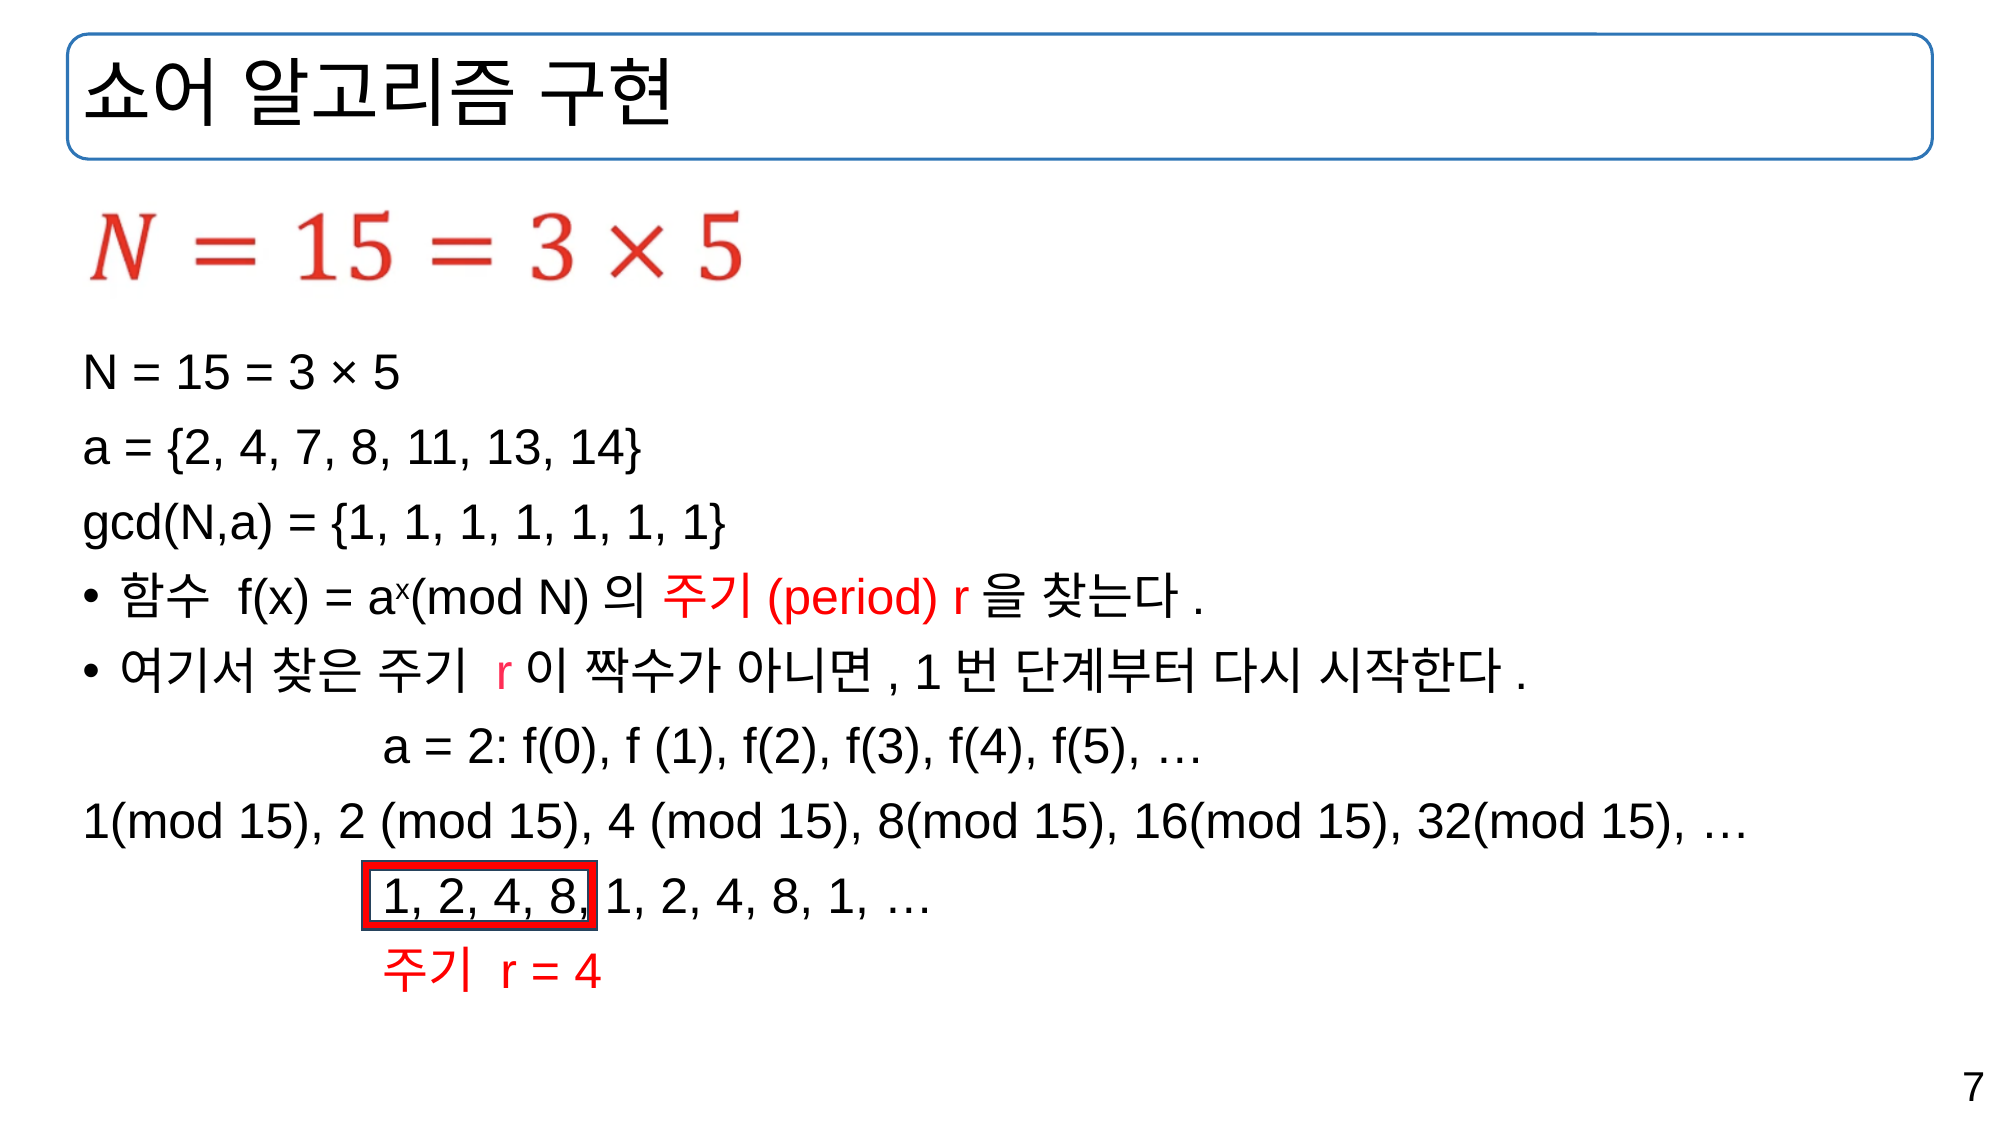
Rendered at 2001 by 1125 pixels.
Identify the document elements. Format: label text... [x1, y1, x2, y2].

picture [67, 180, 764, 318]
title 쇼어 알고리즘 구현 [67, 34, 1933, 160]
list N = 15 = 3 × 5 a = {2, 4, 7, 8, 11, 13, 14} gcd(N,a) = {1, 1, 1, 1, 1, 1, 1} 함수 f(x) = ax(mod N)의 주기(period) r을 찾는다. 여기서 찾은 주기 r이 짝수가 아니면, 1번 단계부터 다시 시작한다. a = 2: f(0), f (1), f(2), f(3), f(4), f(5), … 1(mod 15), 2 (mod 15), 4 (mod 15), 8(mod 15), 16(mod 15), 32(mod 15), … 1, 2, 4, 8, 1, 2, 4, 8, 1, … 주기 r = 4 [67, 339, 1933, 1125]
text_box [361, 860, 598, 931]
